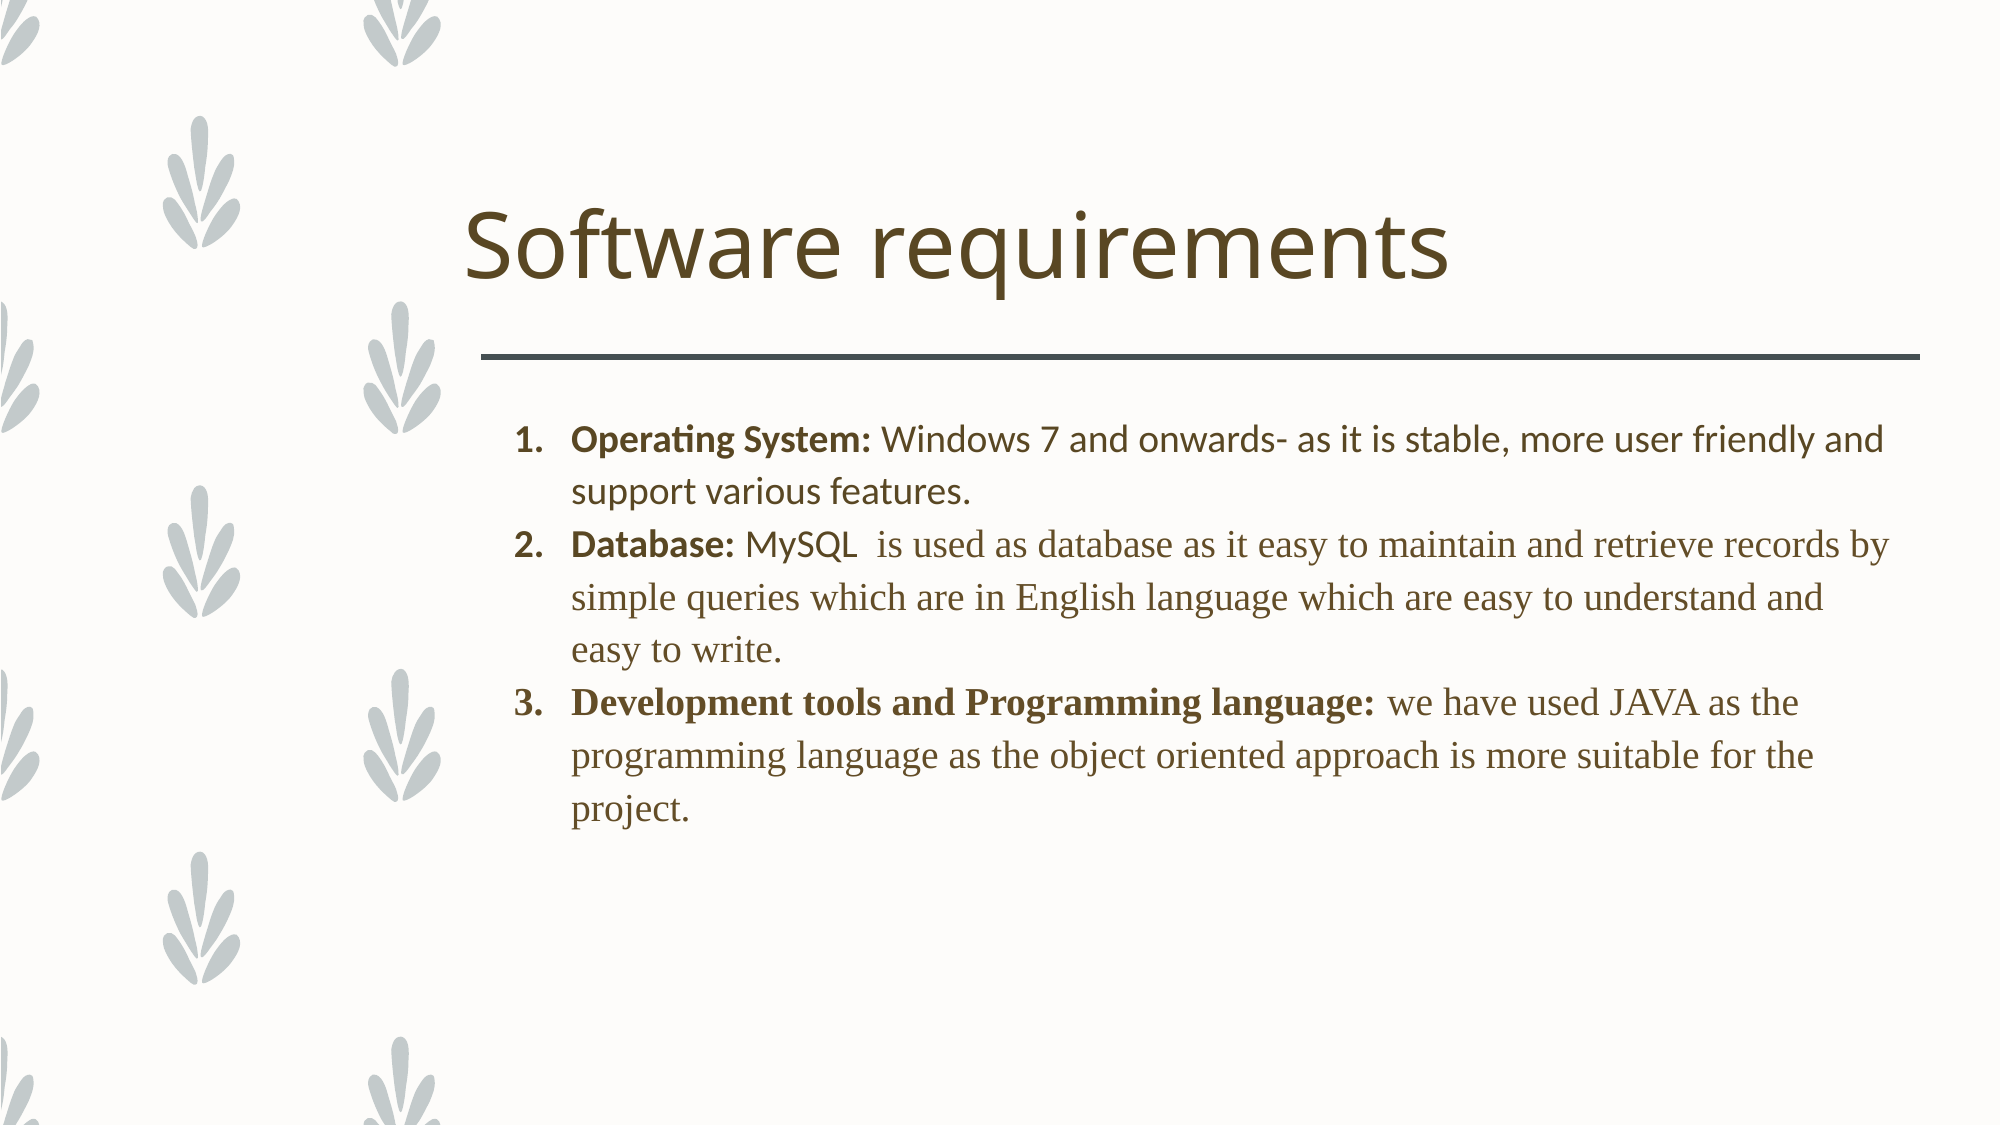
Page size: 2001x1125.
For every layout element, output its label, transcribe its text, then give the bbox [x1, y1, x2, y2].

title Software requirements [448, 184, 1908, 441]
list Operating System: Windows 7 and onwards- as it is stable, more user friendly and support various features. Database: MySQL is used as database as it easy to maintain and retrieve records by simple queries which are in English language which are easy to understand and easy to write. Development tools and Programming language: we have used JAVA as the programming language as the object oriented approach is more suitable for the project. [481, 399, 1920, 999]
